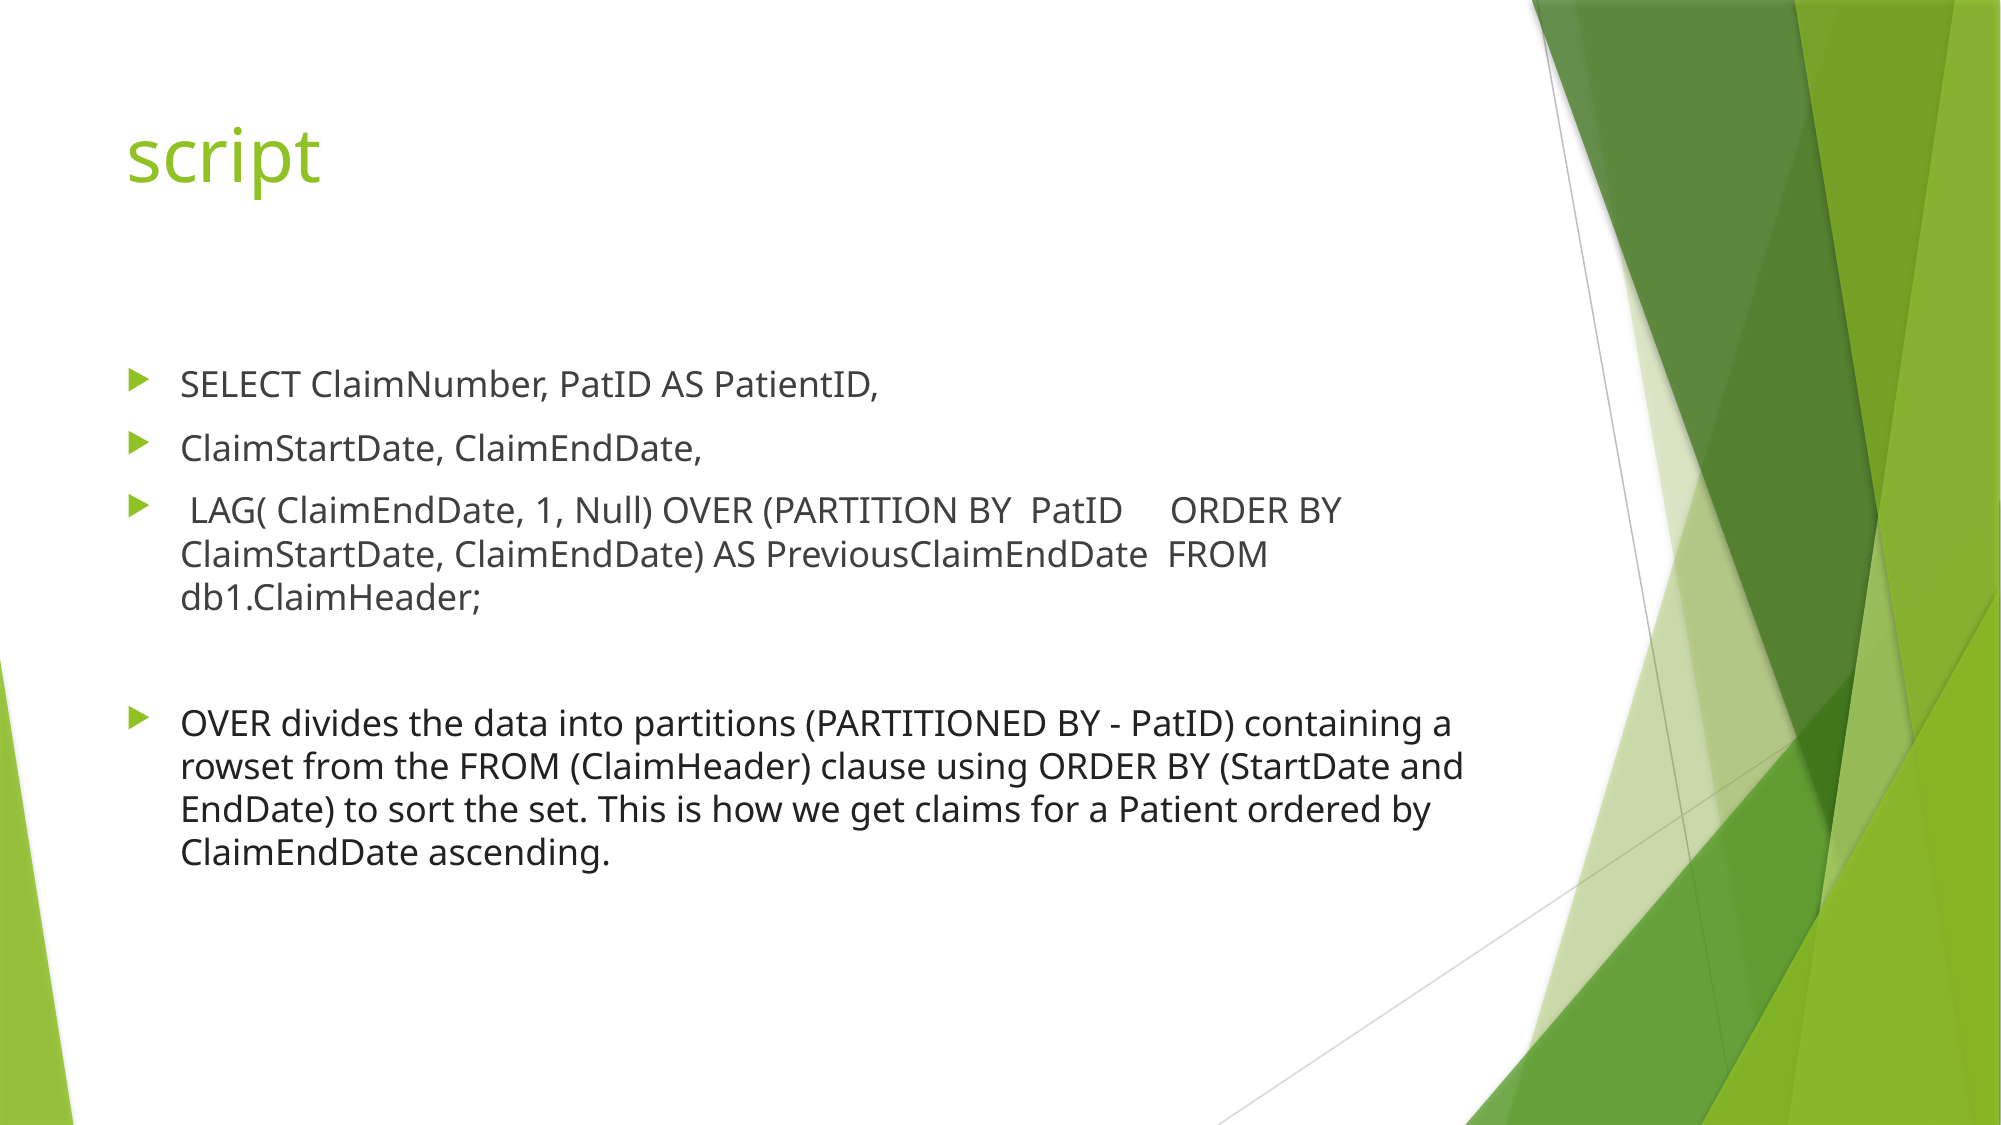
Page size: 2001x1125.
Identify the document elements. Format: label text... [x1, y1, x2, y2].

list SELECT ClaimNumber, PatID AS PatientID, ClaimStartDate, ClaimEndDate, LAG( ClaimEndDate, 1, Null) OVER (PARTITION BY PatID ORDER BY ClaimStartDate, ClaimEndDate) AS PreviousClaimEndDate FROM db1.ClaimHeader; OVER divides the data into partitions (PARTITIONED BY - PatID) containing a rowset from the FROM (ClaimHeader) clause using ORDER BY (StartDate and EndDate) to sort the set. This is how we get claims for a Patient ordered by ClaimEndDate ascending. [111, 354, 1522, 992]
title script [111, 99, 1522, 317]
